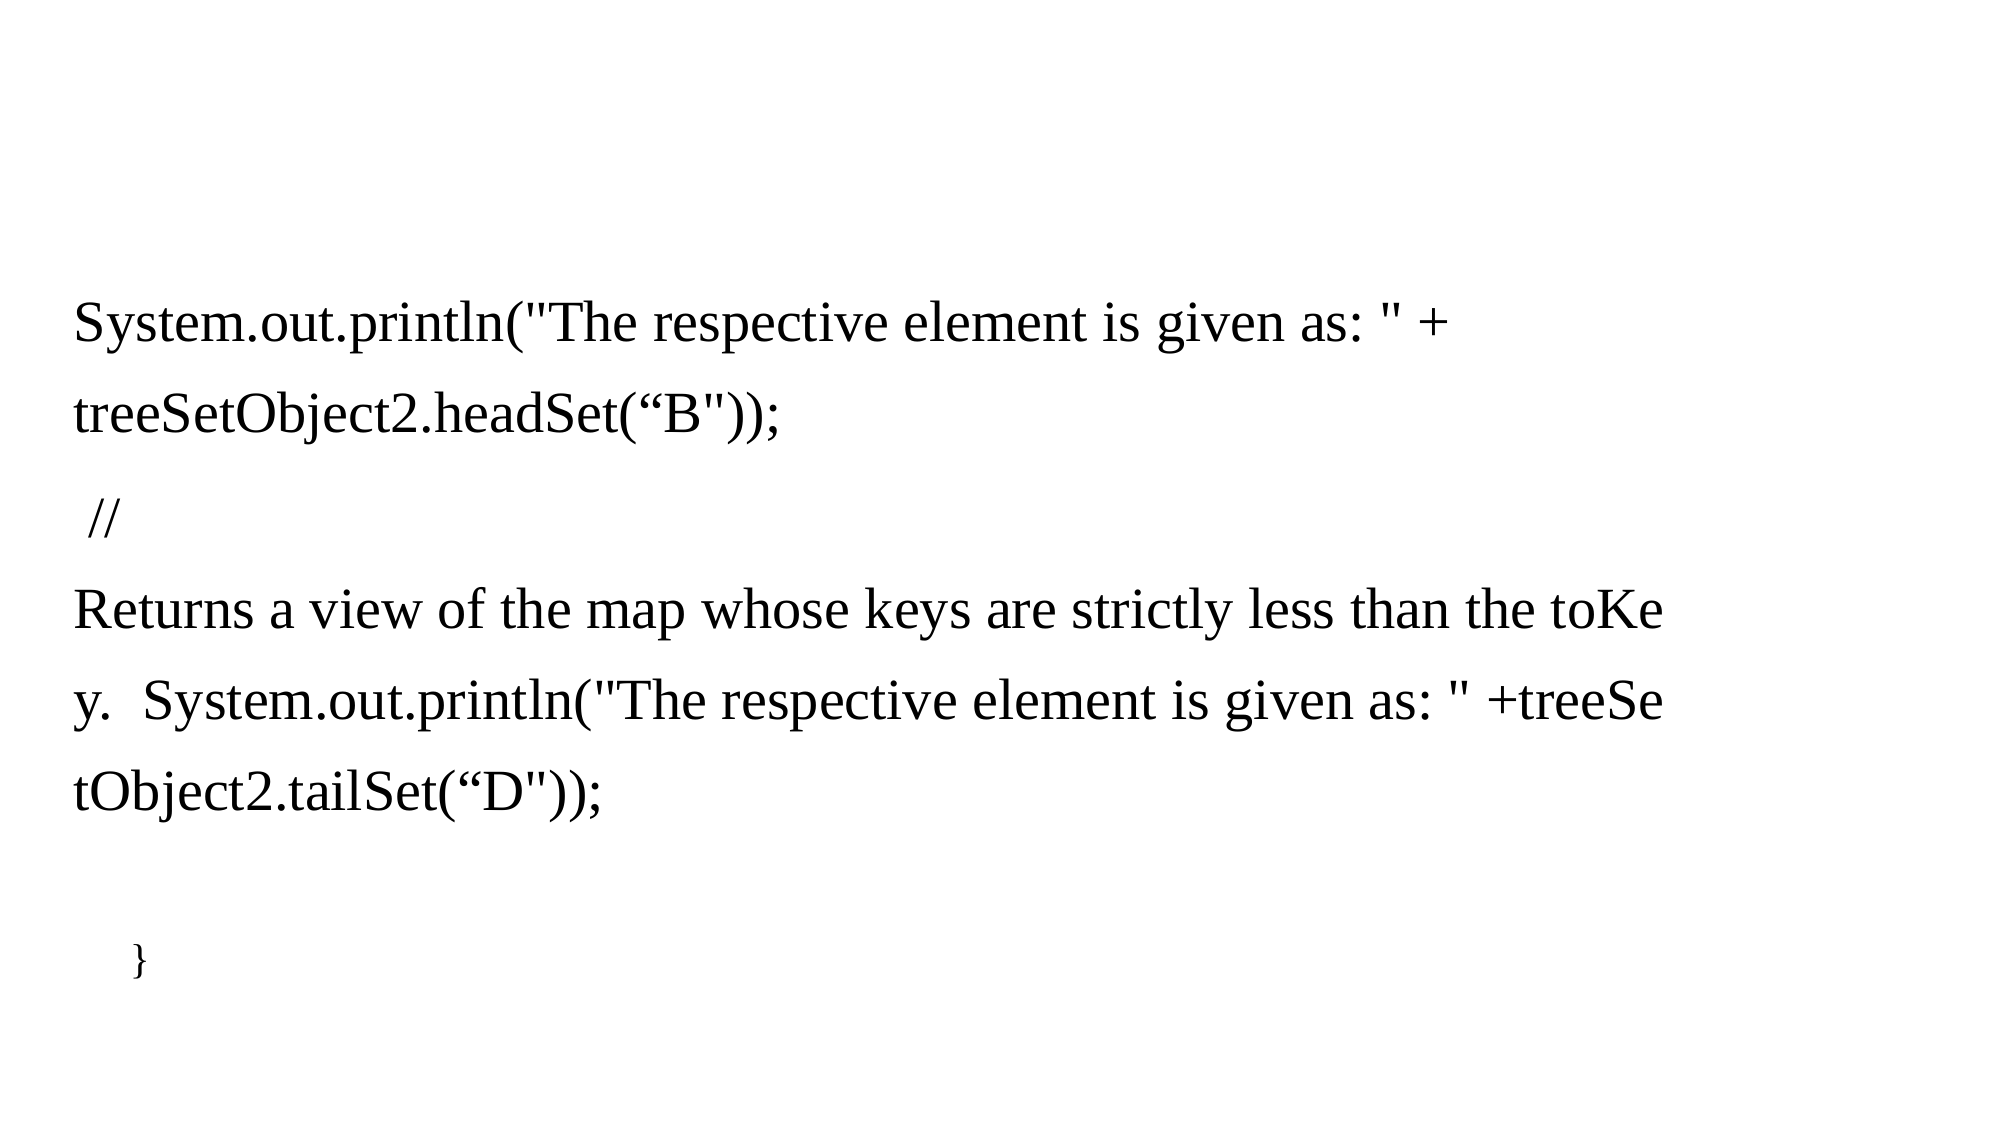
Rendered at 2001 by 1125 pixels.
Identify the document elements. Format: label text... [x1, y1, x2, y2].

list System.out.println("The respective element is given as: " + treeSetObject2.headSet(“B")); //Returns a view of the map whose keys are strictly less than the toKey. System.out.println("The respective element is given as: " +treeSetObject2.tailSet(“D")); } [58, 149, 1686, 1016]
